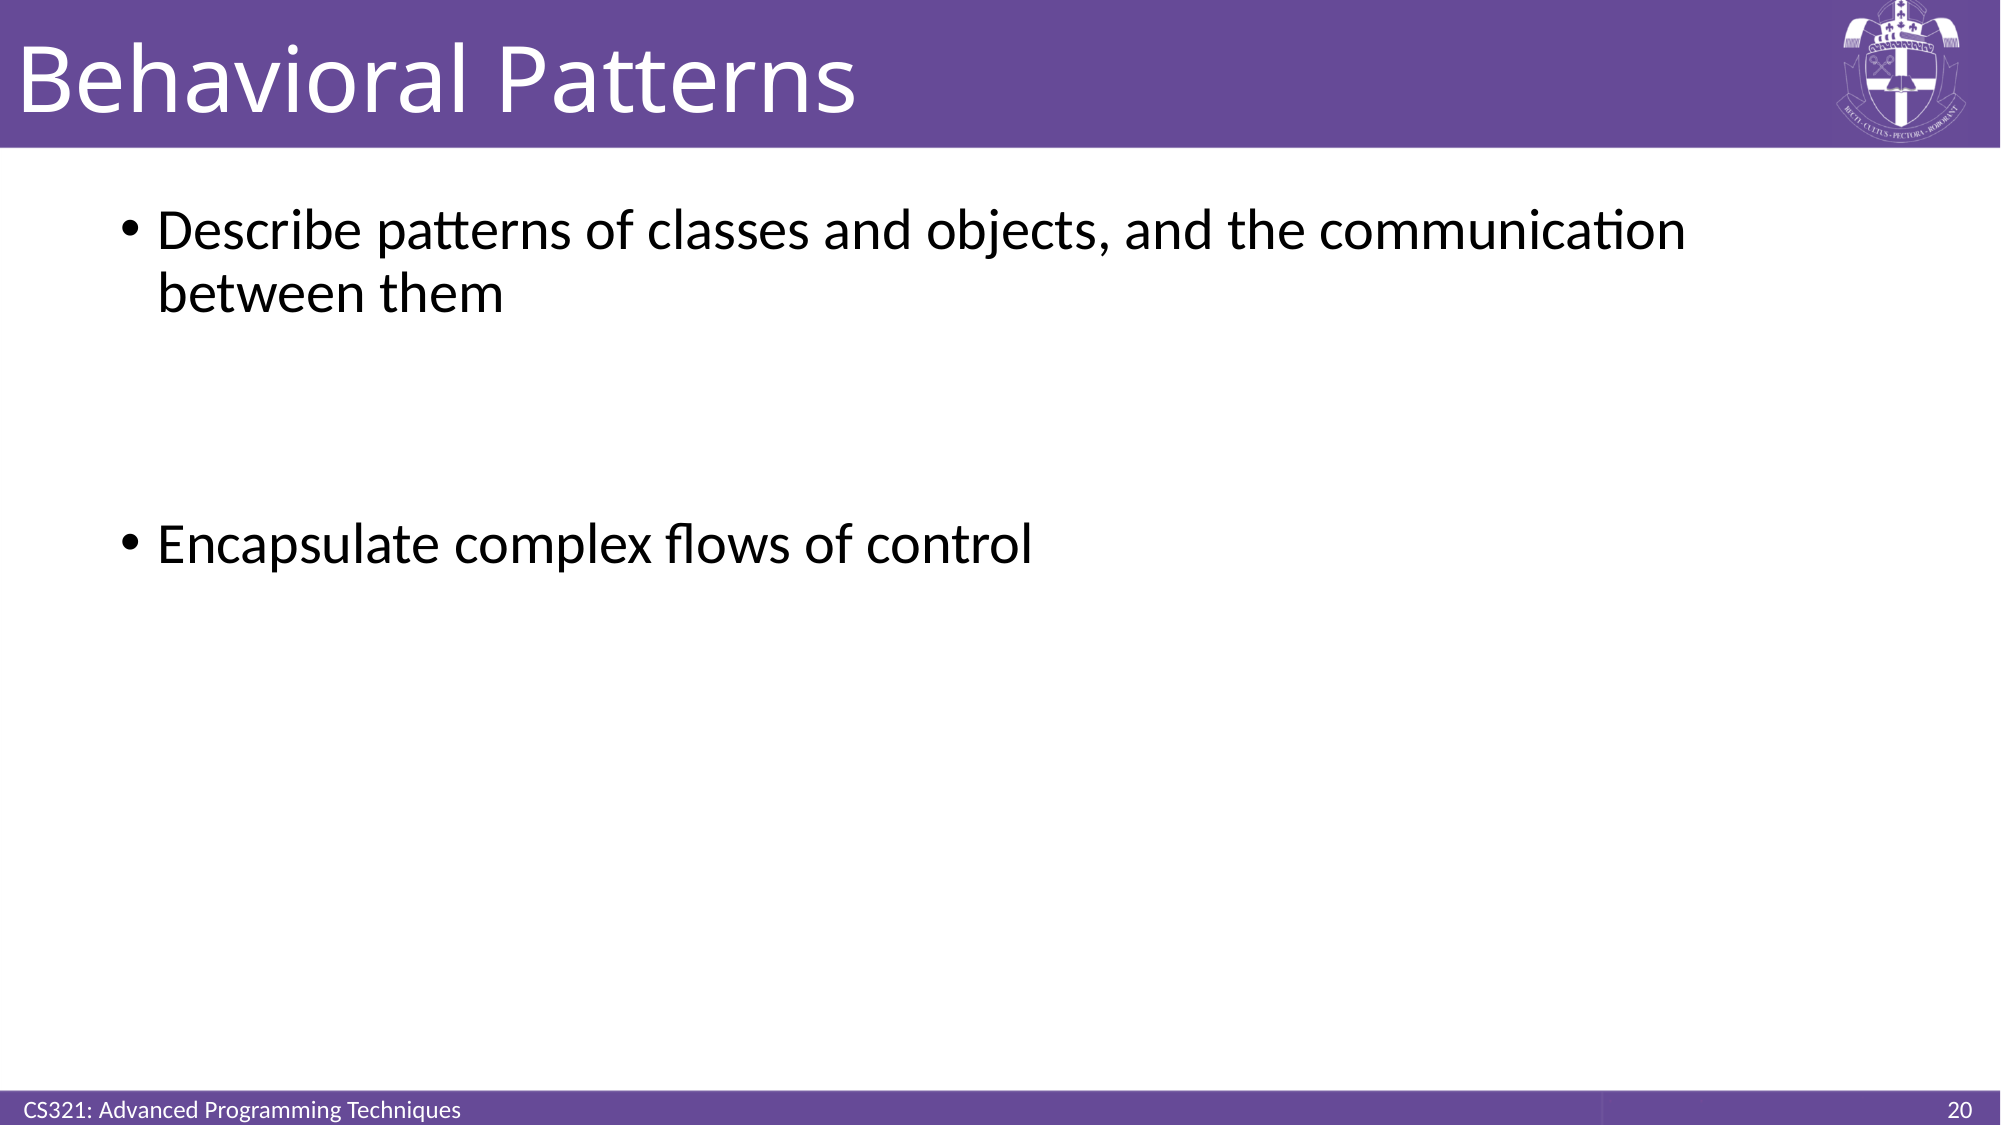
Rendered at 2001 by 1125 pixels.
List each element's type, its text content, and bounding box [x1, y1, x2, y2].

title Behavioral Patterns [0, 0, 1725, 192]
picture [0, 0, 2001, 1125]
footer CS321: Advanced Programming Techniques [8, 1078, 499, 1125]
slide_number 20 [1862, 1078, 1994, 1125]
list Describe patterns of classes and objects, and the communication between them Encapsulate complex flows of control [105, 191, 1831, 1017]
